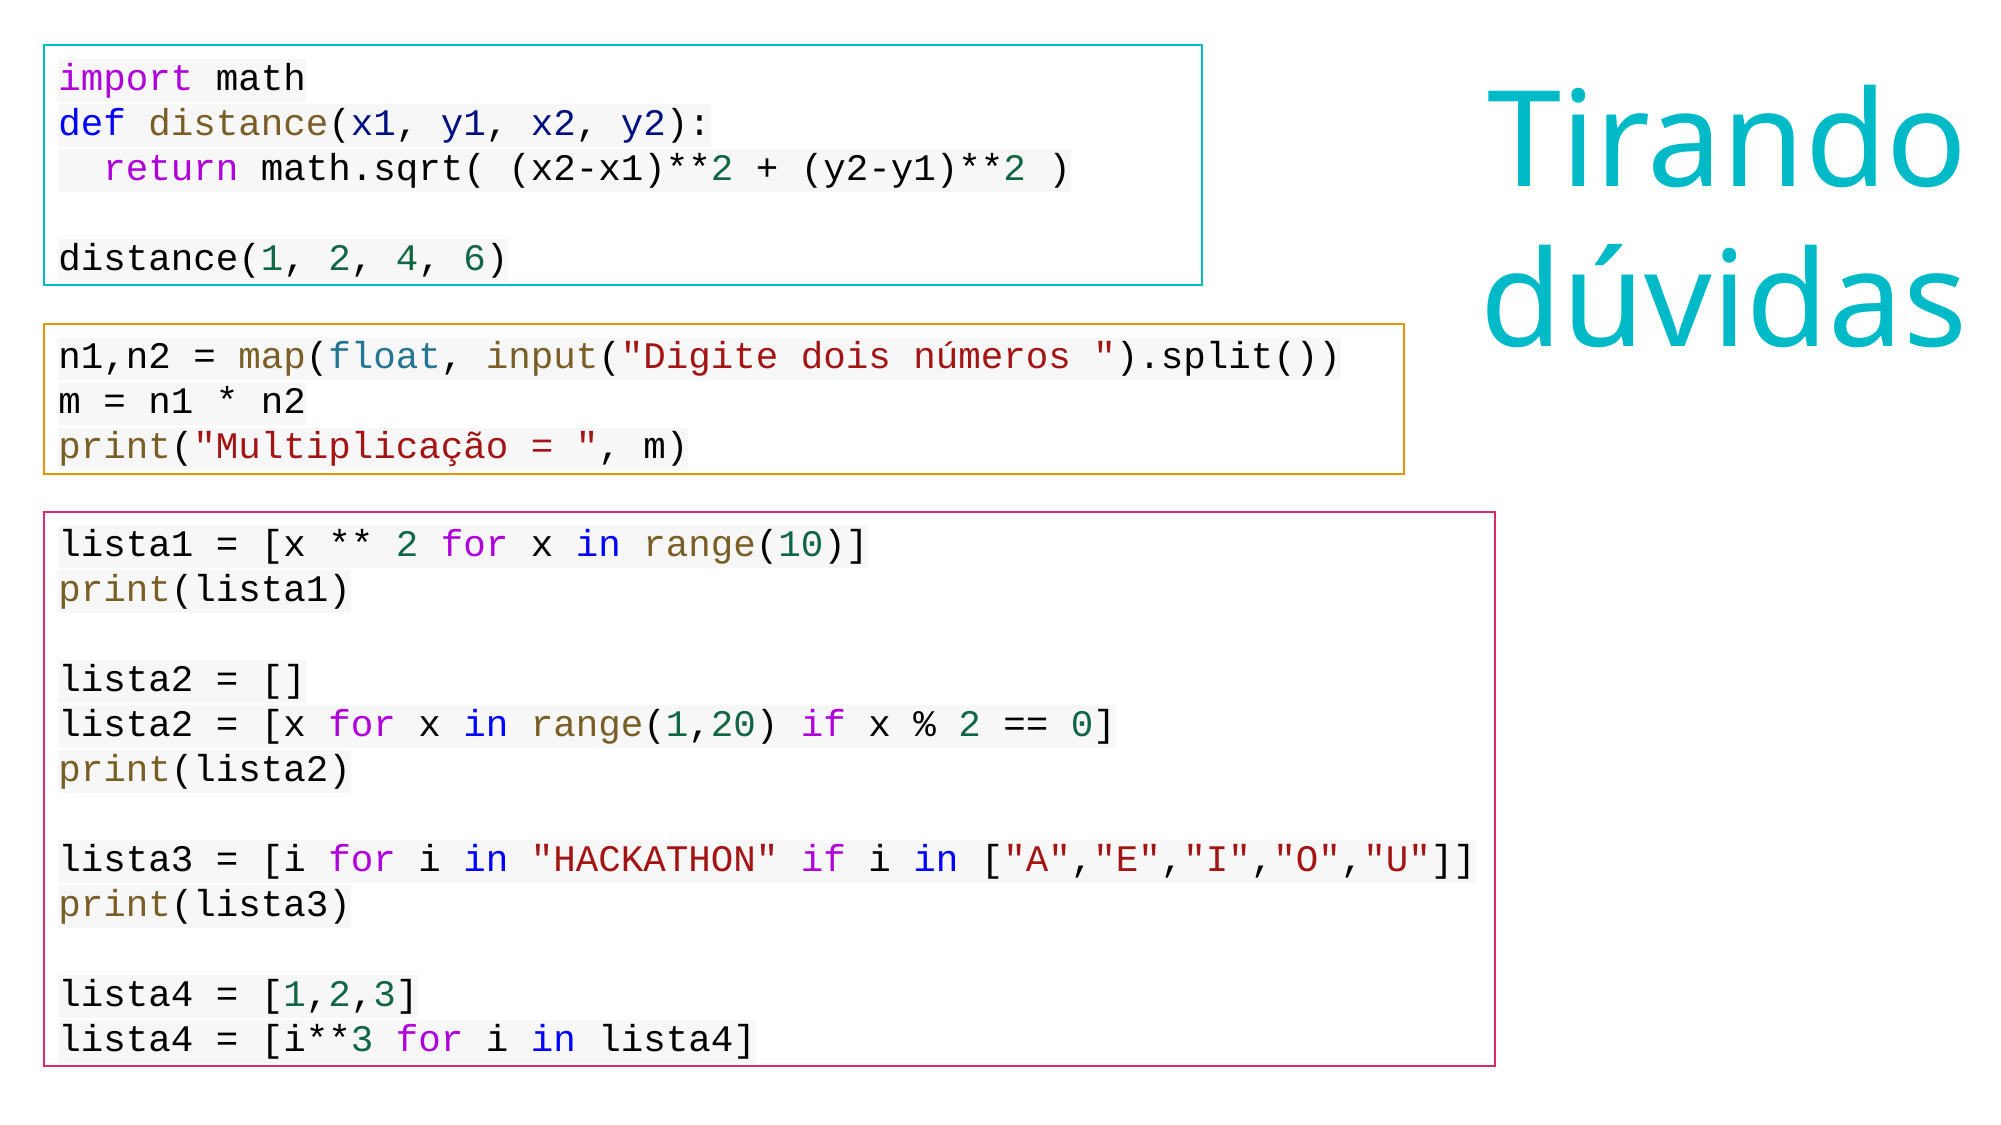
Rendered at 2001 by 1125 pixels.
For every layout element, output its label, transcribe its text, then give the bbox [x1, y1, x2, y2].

text_box import math def distance(x1, y1, x2, y2): return math.sqrt( (x2-x1)**2 + (y2-y1)**2 ) distance(1, 2, 4, 6) [43, 44, 1203, 286]
text_box lista1 = [x ** 2 for x in range(10)] print(lista1) lista2 = [] lista2 = [x for x in range(1,20) if x % 2 == 0] print(lista2) lista3 = [i for i in "HACKATHON" if i in ["A","E","I","O","U"]] print(lista3) lista4 = [1,2,3] lista4 = [i**3 for i in lista4] [43, 511, 1496, 1067]
text_box Tirando dúvidas [1438, 45, 1983, 381]
text_box n1,n2 = map(float, input("Digite dois números ").split()) m = n1 * n2 print("Multiplicação = ", m) [43, 323, 1405, 475]
